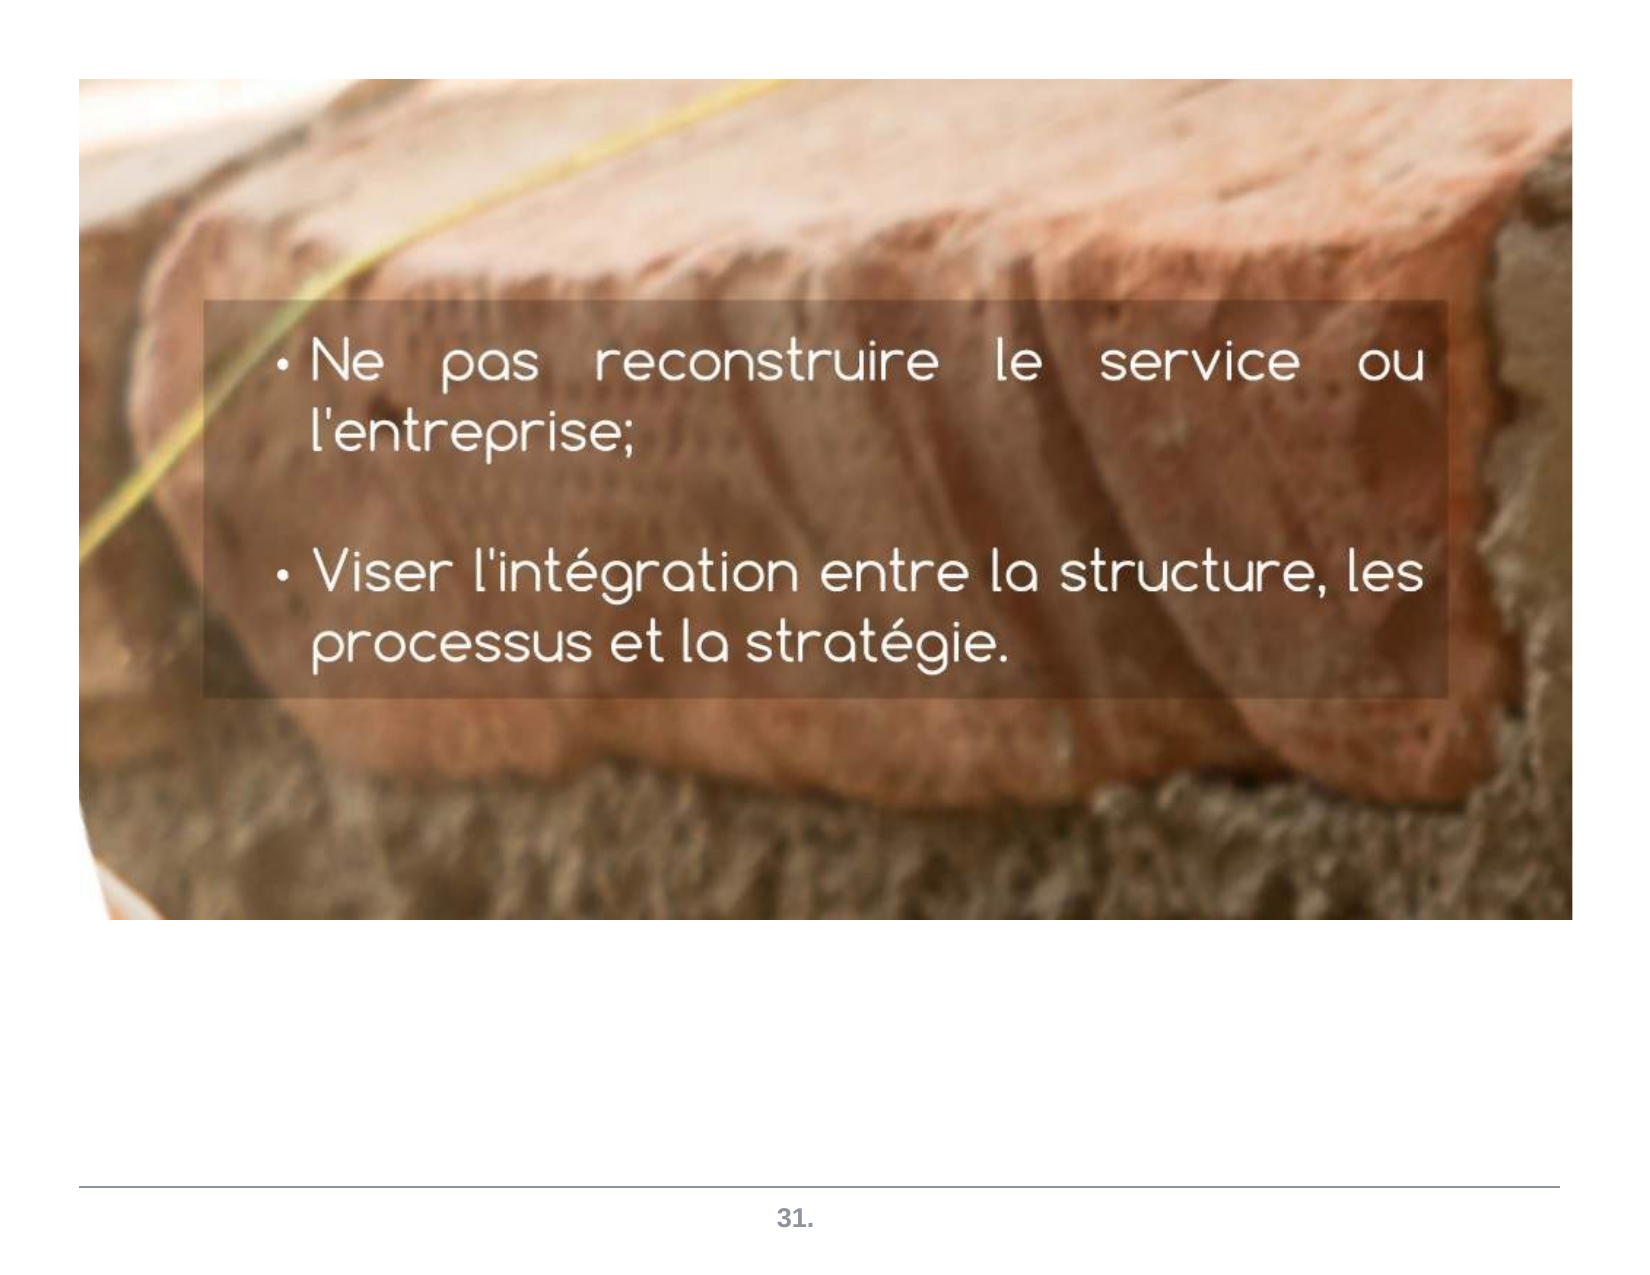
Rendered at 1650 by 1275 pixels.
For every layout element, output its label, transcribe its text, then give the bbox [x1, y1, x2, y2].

text_box [79, 79, 1573, 920]
slide_number 31. [772, 1201, 832, 1275]
